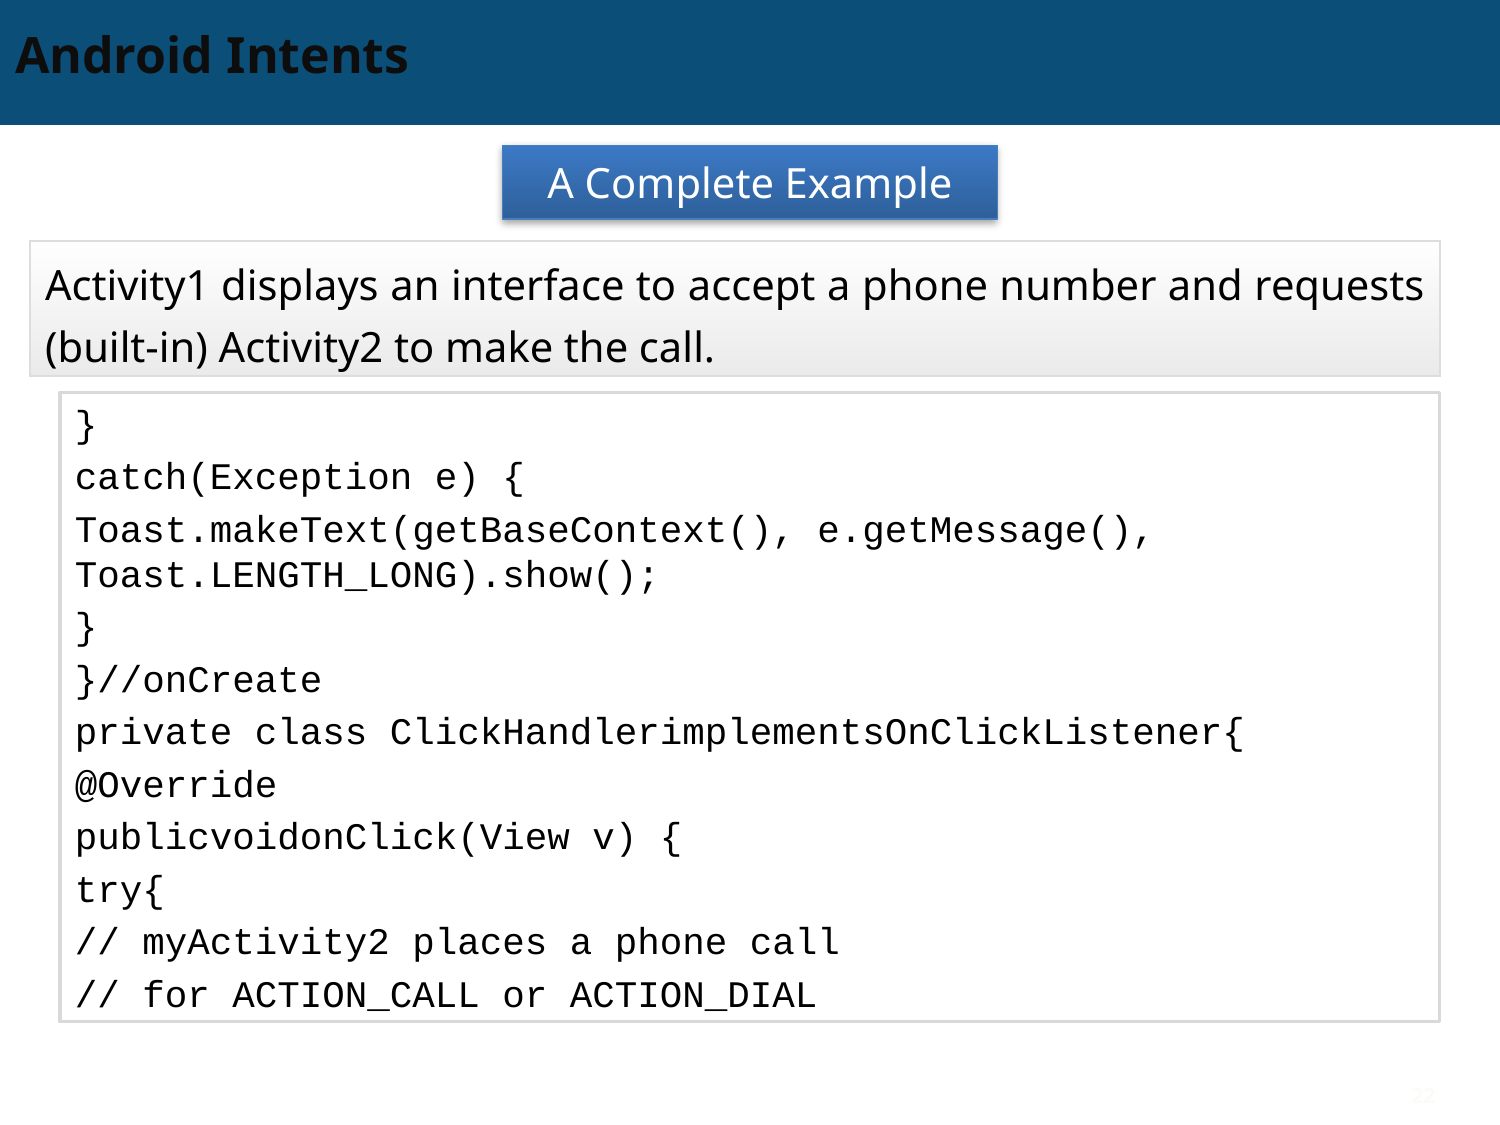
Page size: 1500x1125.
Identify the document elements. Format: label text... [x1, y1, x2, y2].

text_box A Complete Example [502, 145, 998, 220]
title Android Intents [0, 21, 1351, 86]
text_box Activity1 displays an interface to accept a phone number and requests (built-in) Activity2 to make the call. [29, 241, 1440, 377]
text_box } catch(Exception e) { Toast.makeText(getBaseContext(), e.getMessage(), Toast.LENGTH_LONG).show(); } }//onCreate private class ClickHandlerimplementsOnClickListener{ @Override publicvoidonClick(View v) { try{ // myActivity2 places a phone call // for ACTION_CALL or ACTION_DIAL [59, 392, 1440, 1022]
